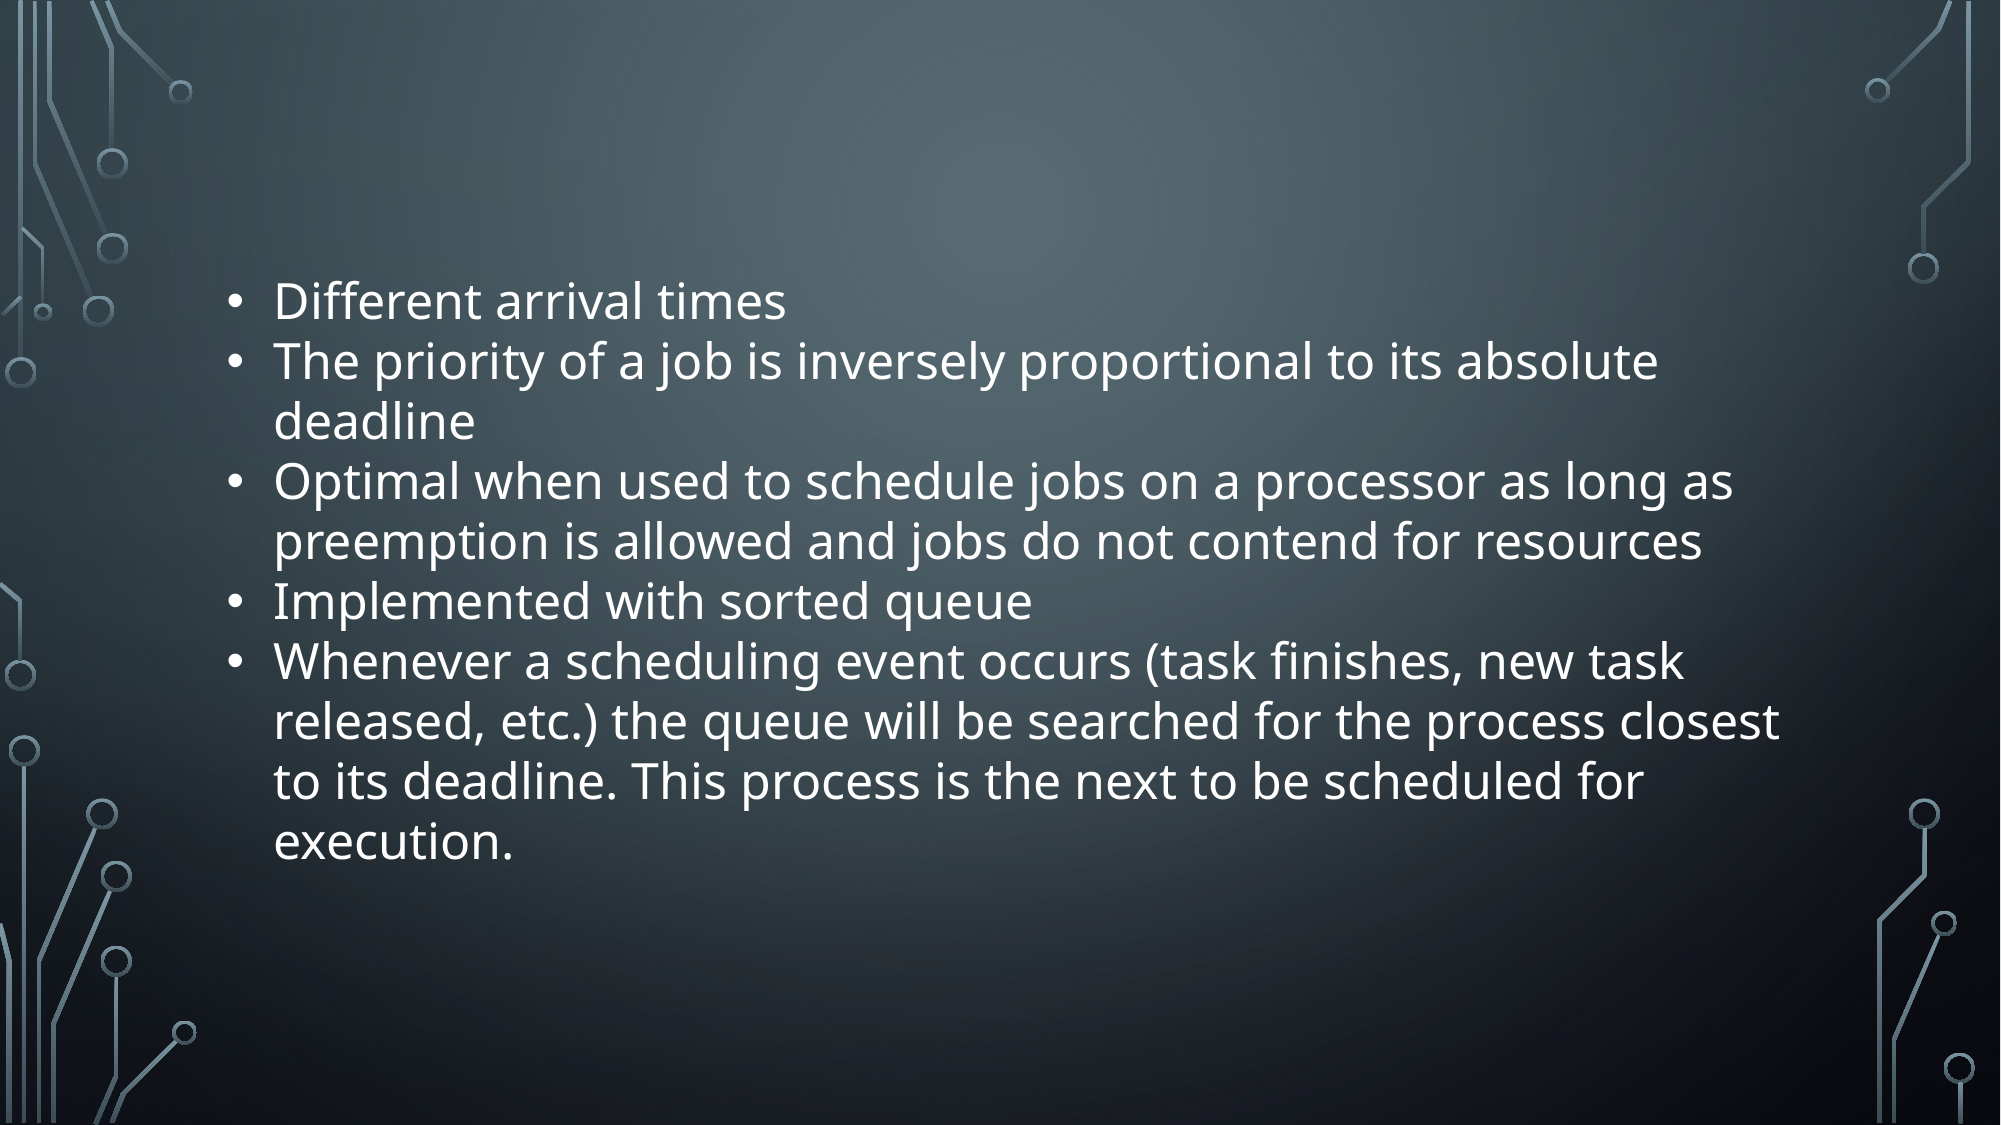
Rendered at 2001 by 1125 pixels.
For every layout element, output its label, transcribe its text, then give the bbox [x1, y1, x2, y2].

text_box Different arrival times The priority of a job is inversely proportional to its absolute deadline Optimal when used to schedule jobs on a processor as long as preemption is allowed and jobs do not contend for resources Implemented with sorted queue Whenever a scheduling event occurs (task finishes, new task released, etc.) the queue will be searched for the process closest to its deadline. This process is the next to be scheduled for execution. [211, 202, 1819, 998]
